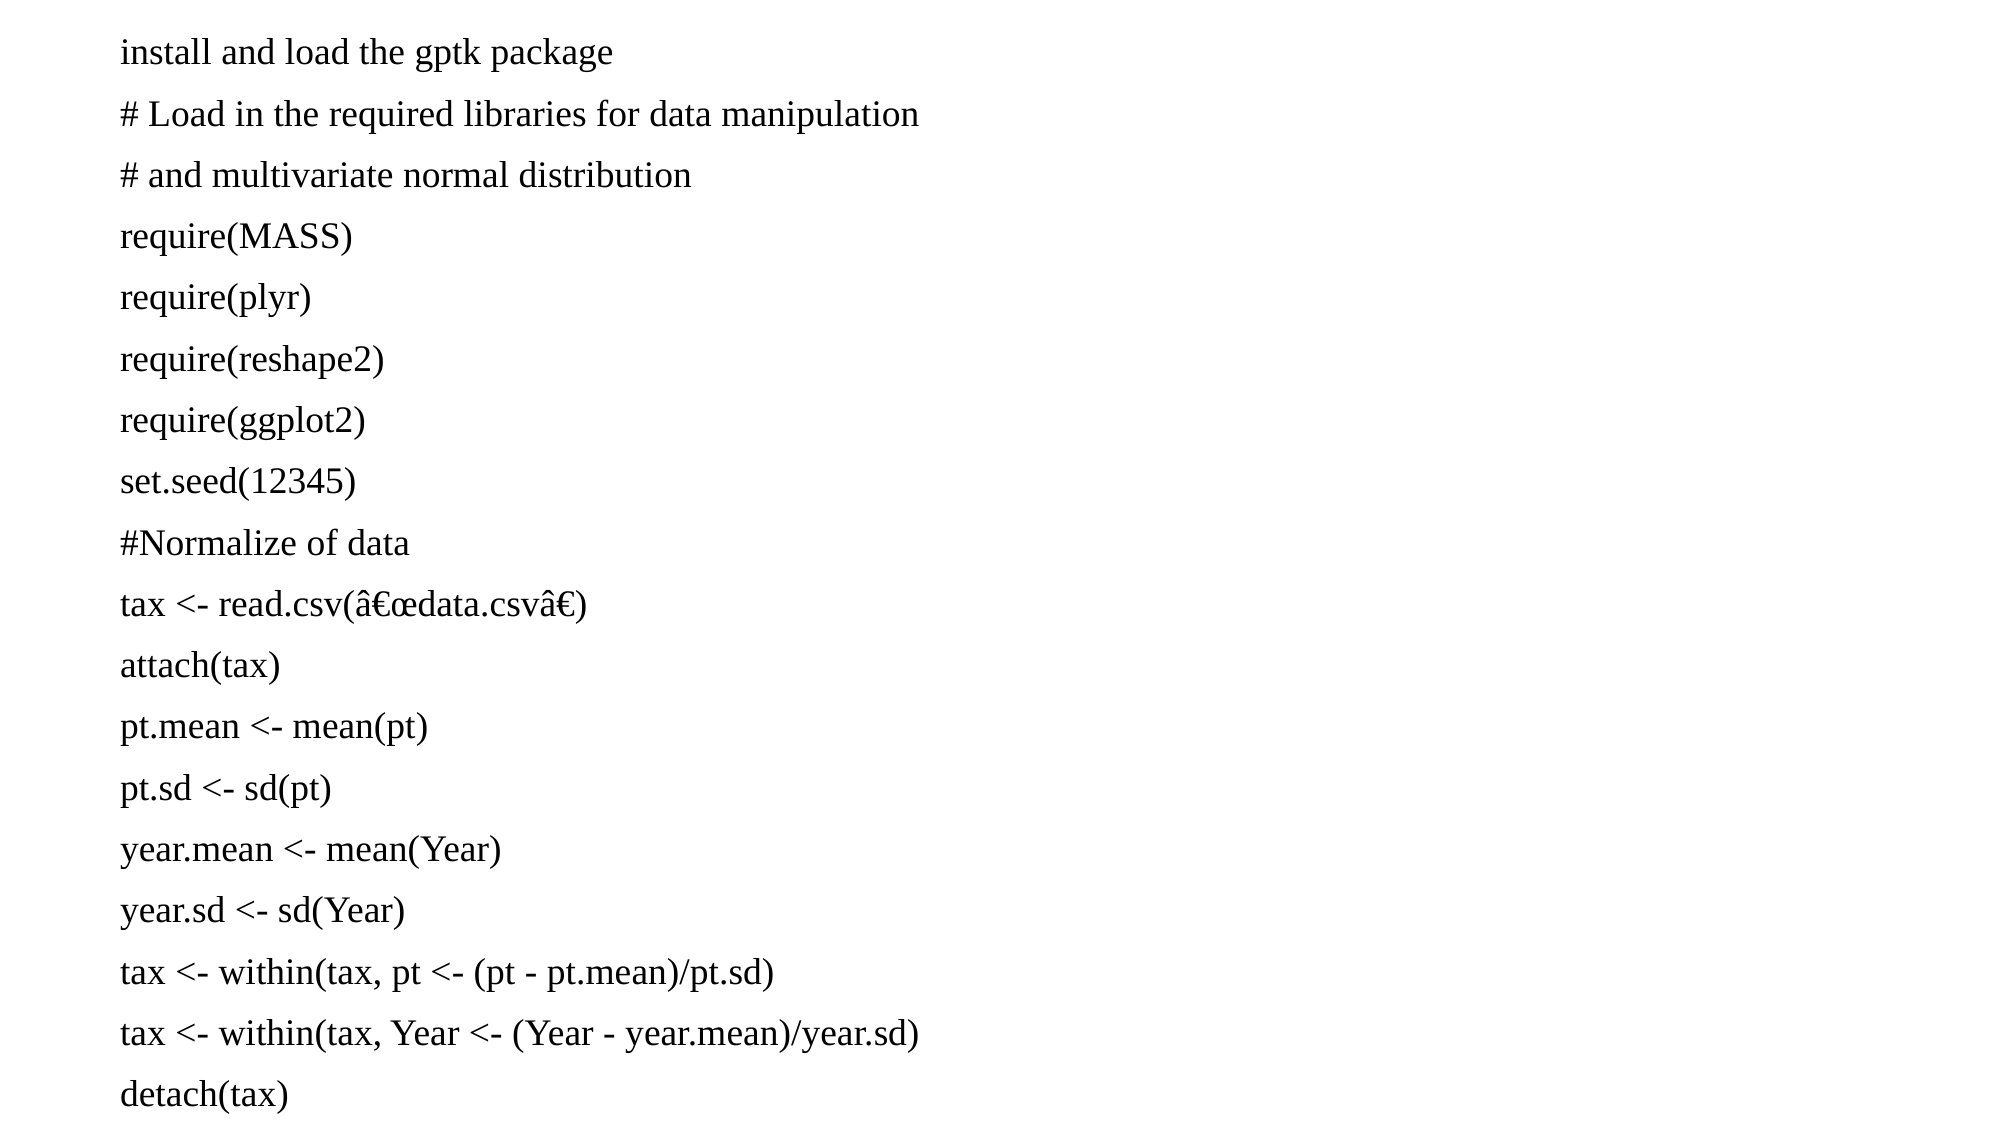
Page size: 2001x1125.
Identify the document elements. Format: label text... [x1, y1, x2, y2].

list install and load the gptk package # Load in the required libraries for data manipulation # and multivariate normal distribution require(MASS) require(plyr) require(reshape2) require(ggplot2) set.seed(12345) #Normalize of data tax <- read.csv(â€œdata.csvâ€) attach(tax) pt.mean <- mean(pt) pt.sd <- sd(pt) year.mean <- mean(Year) year.sd <- sd(Year) tax <- within(tax, pt <- (pt - pt.mean)/pt.sd) tax <- within(tax, Year <- (Year - year.mean)/year.sd) detach(tax) [111, 24, 1901, 1125]
